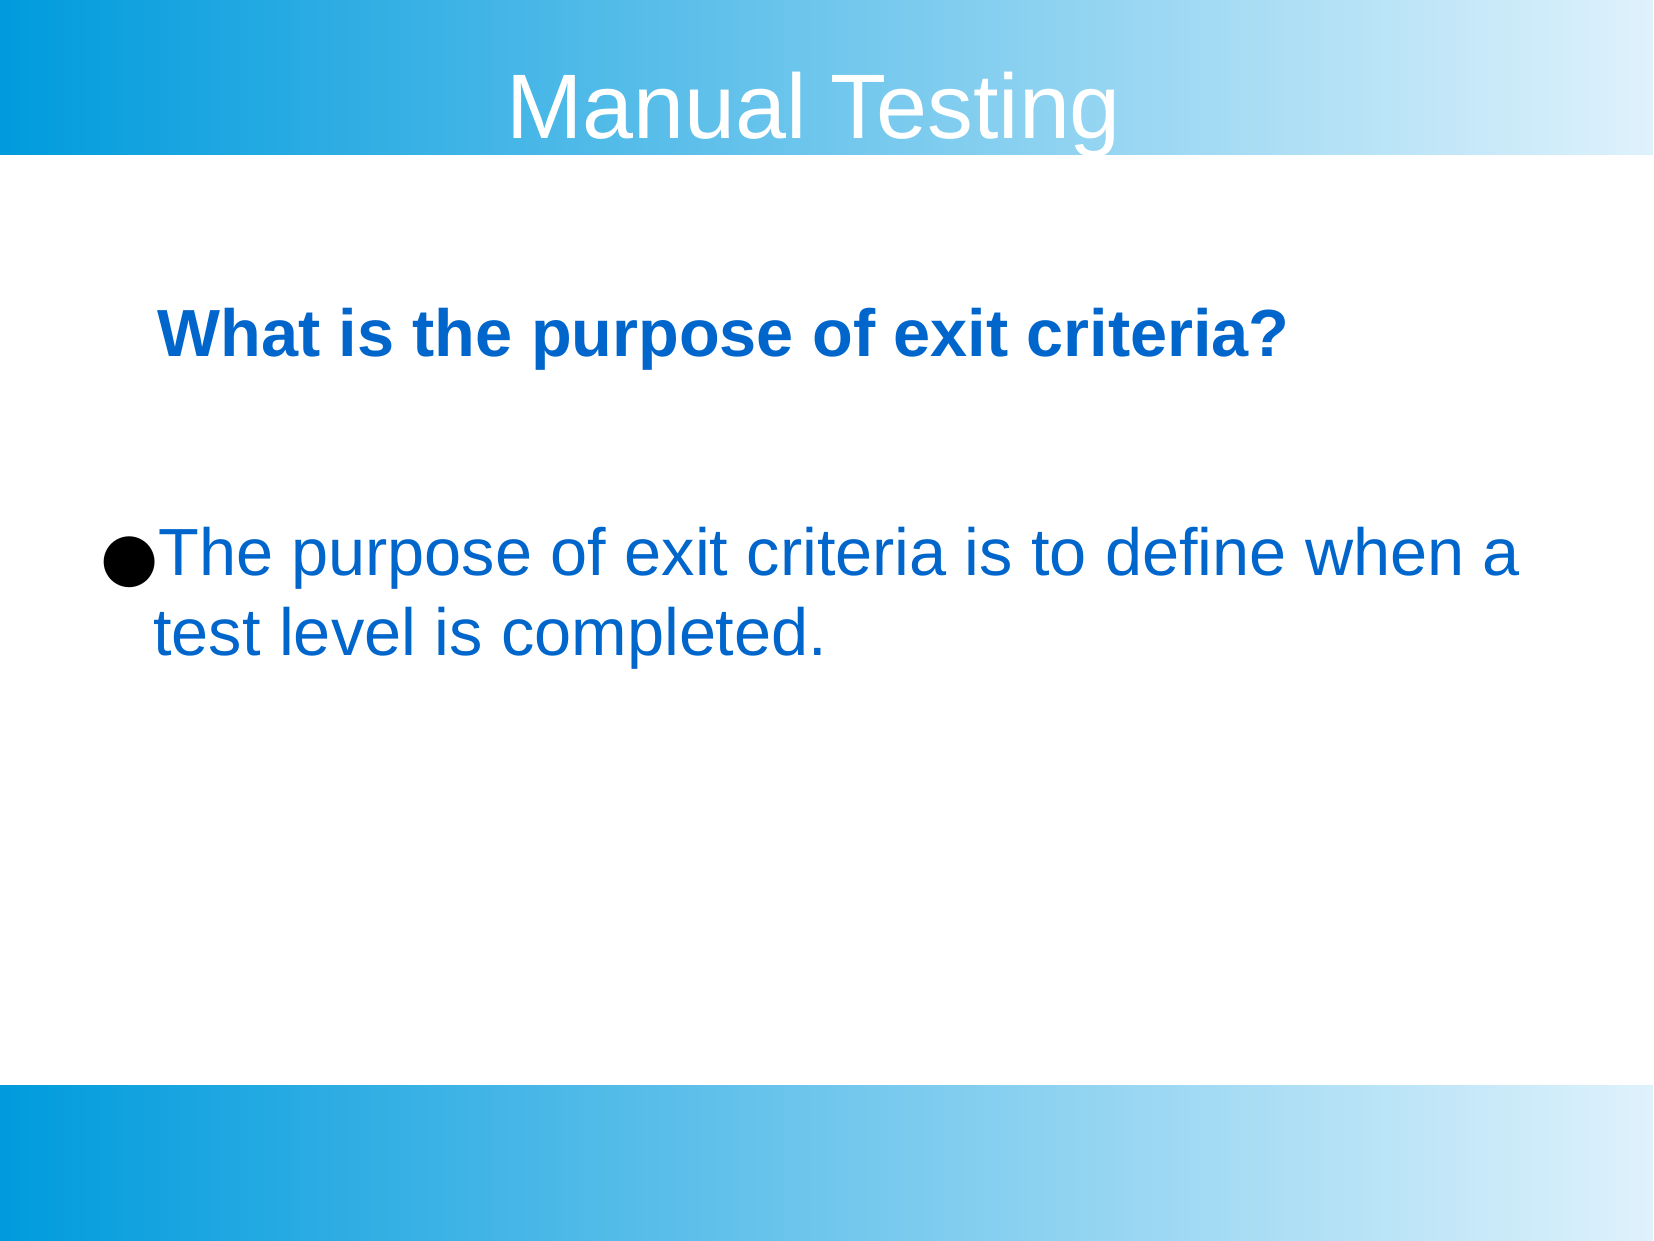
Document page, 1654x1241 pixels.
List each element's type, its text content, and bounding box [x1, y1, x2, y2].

text_box What is the purpose of exit criteria? The purpose of exit criteria is to define when a test level is completed. [82, 290, 1571, 1010]
text_box Manual Testing [82, 49, 1571, 154]
